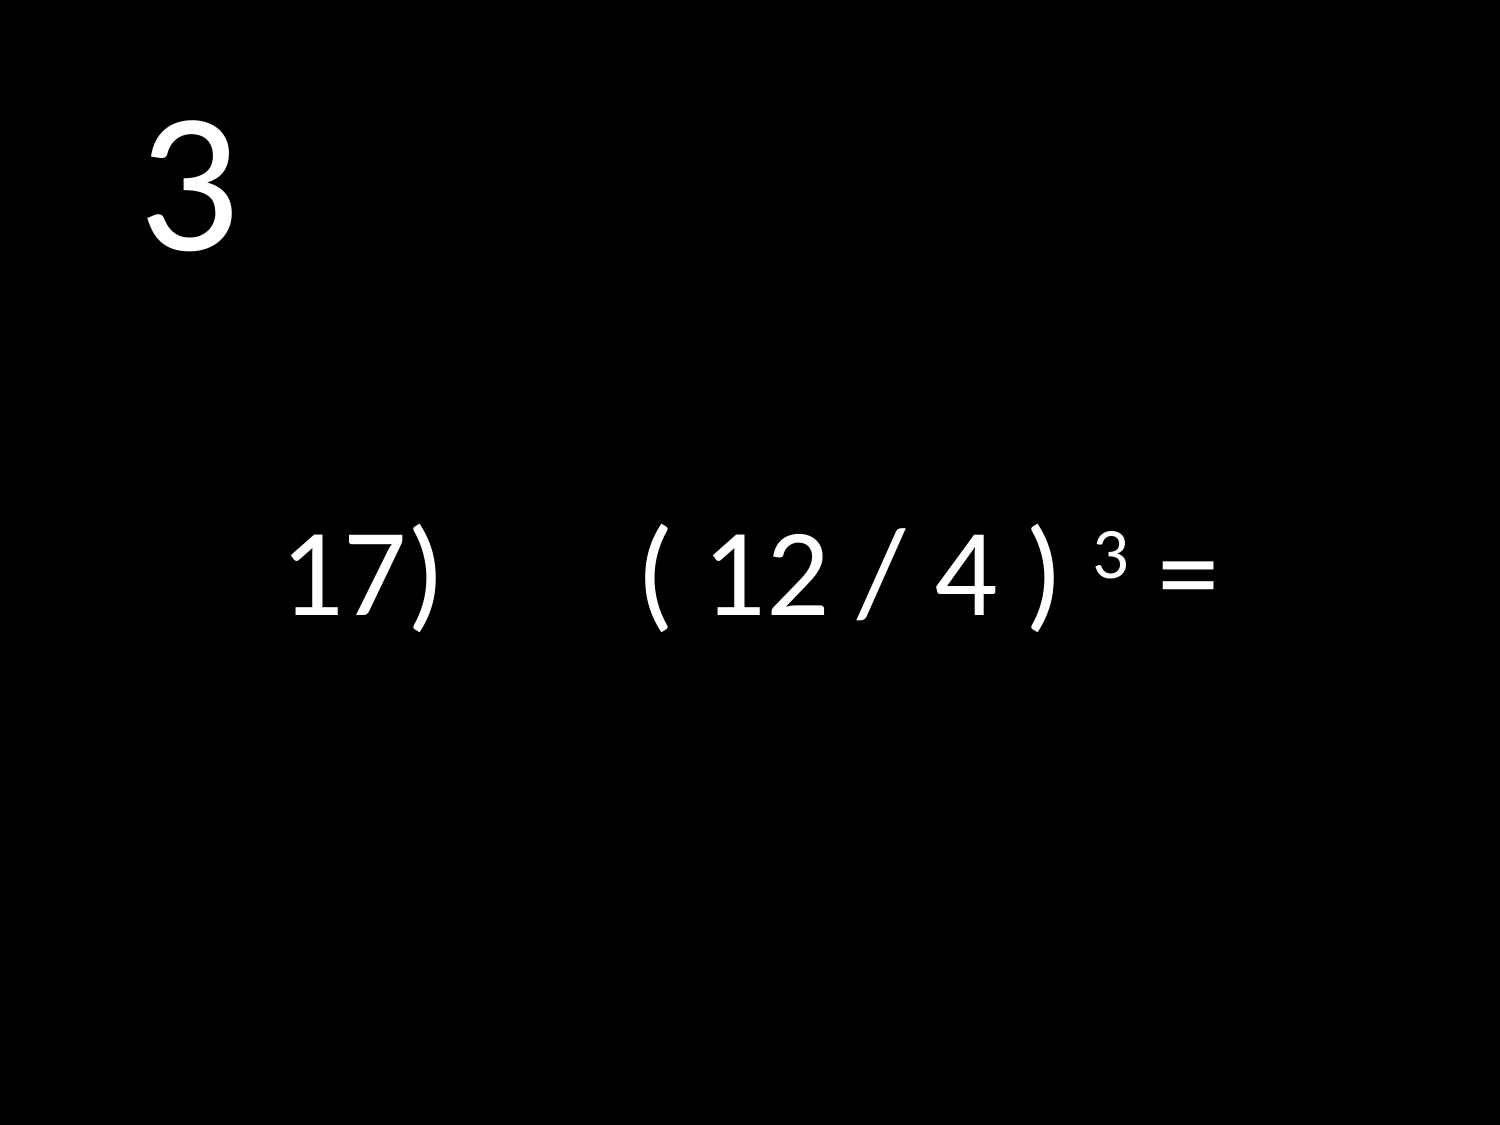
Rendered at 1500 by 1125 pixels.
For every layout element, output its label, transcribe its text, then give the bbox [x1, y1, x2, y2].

list 17) ( 12 / 4 ) 3 = [75, 483, 1425, 742]
title 3 [54, 45, 325, 297]
